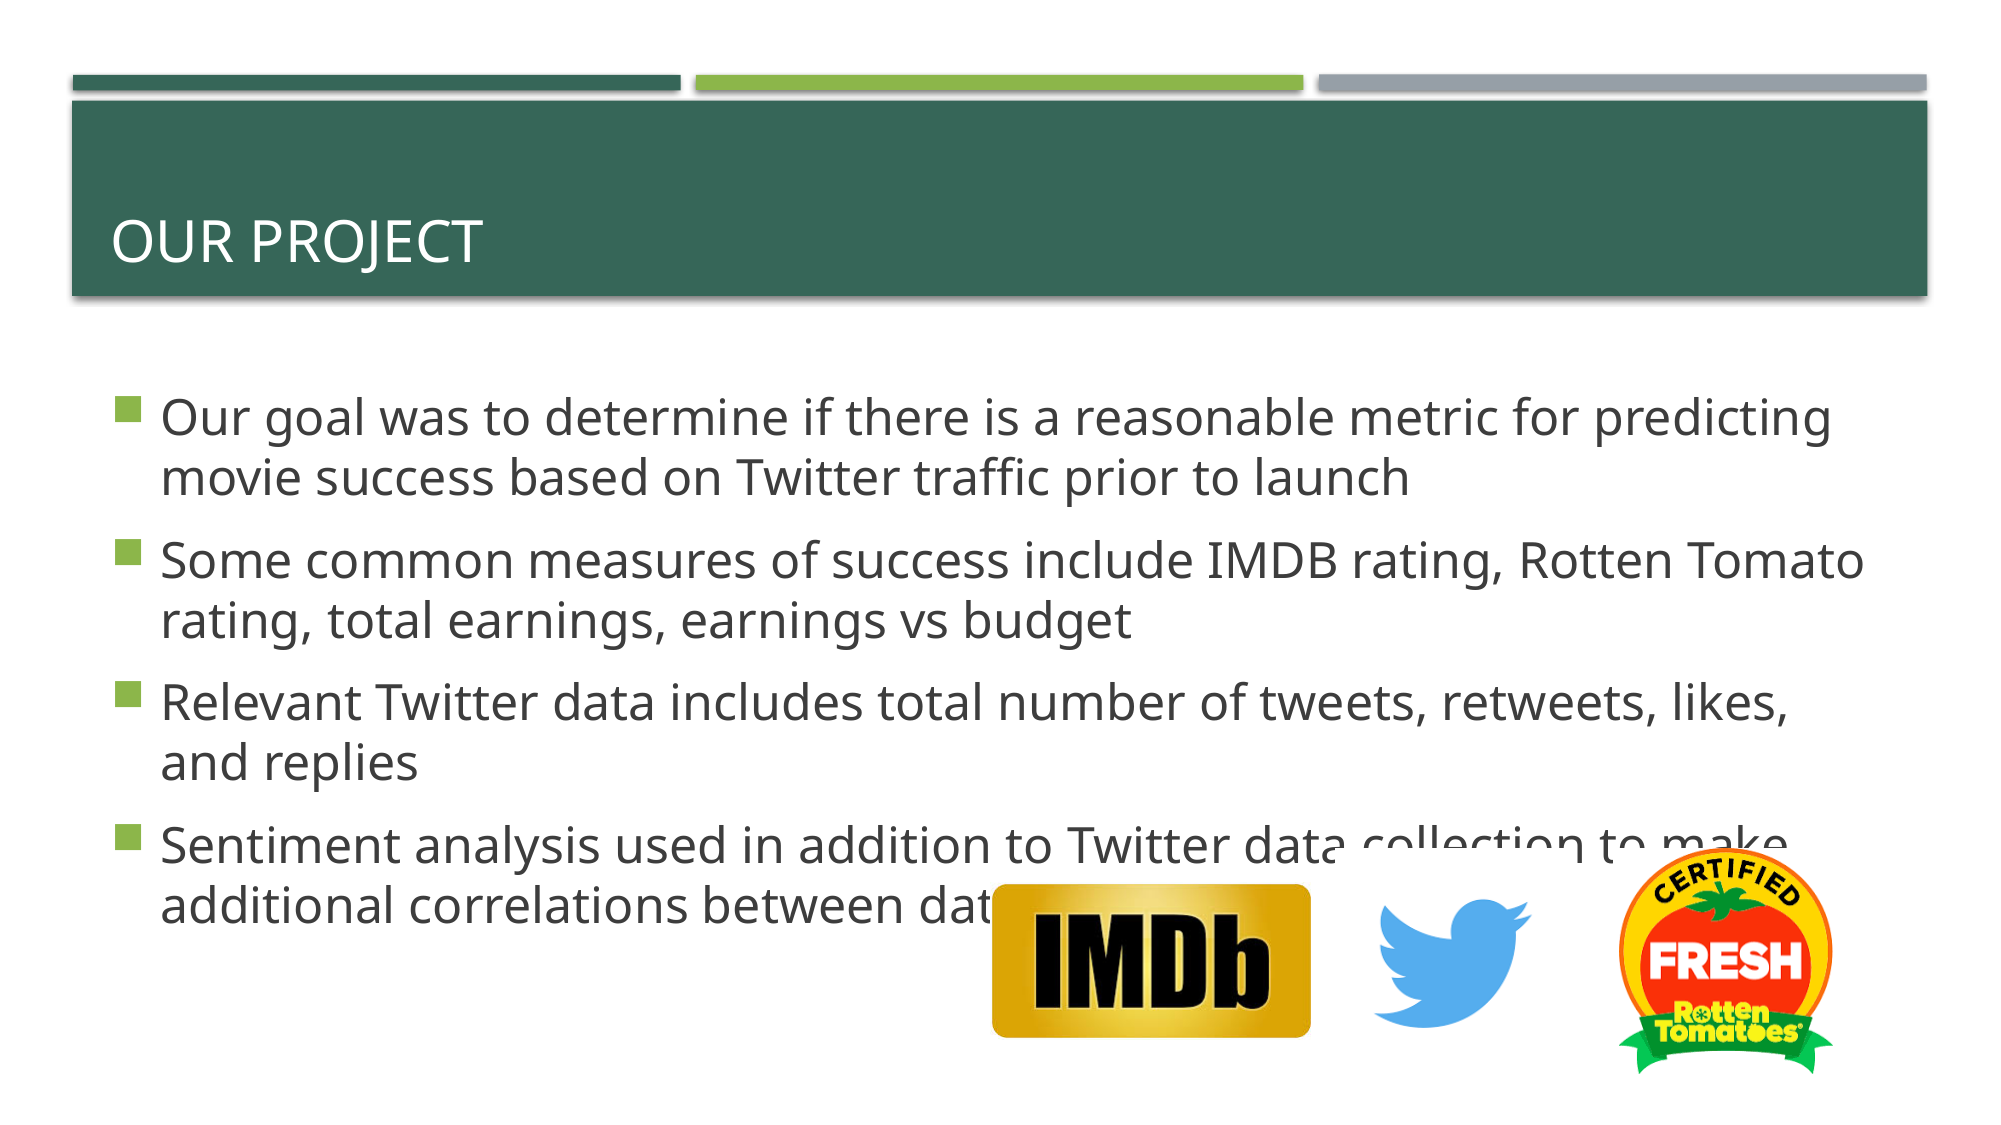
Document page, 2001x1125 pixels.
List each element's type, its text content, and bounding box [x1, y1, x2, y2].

picture [1334, 848, 1569, 1083]
list Our goal was to determine if there is a reasonable metric for predicting movie success based on Twitter traffic prior to launch Some common measures of success include IMDB rating, Rotten Tomato rating, total earnings, earnings vs budget Relevant Twitter data includes total number of tweets, retweets, likes, and replies Sentiment analysis used in addition to Twitter data collection to make additional correlations between data points [95, 357, 1905, 962]
picture [1612, 848, 1838, 1074]
picture [990, 881, 1314, 1041]
title Our Project [95, 115, 1905, 282]
